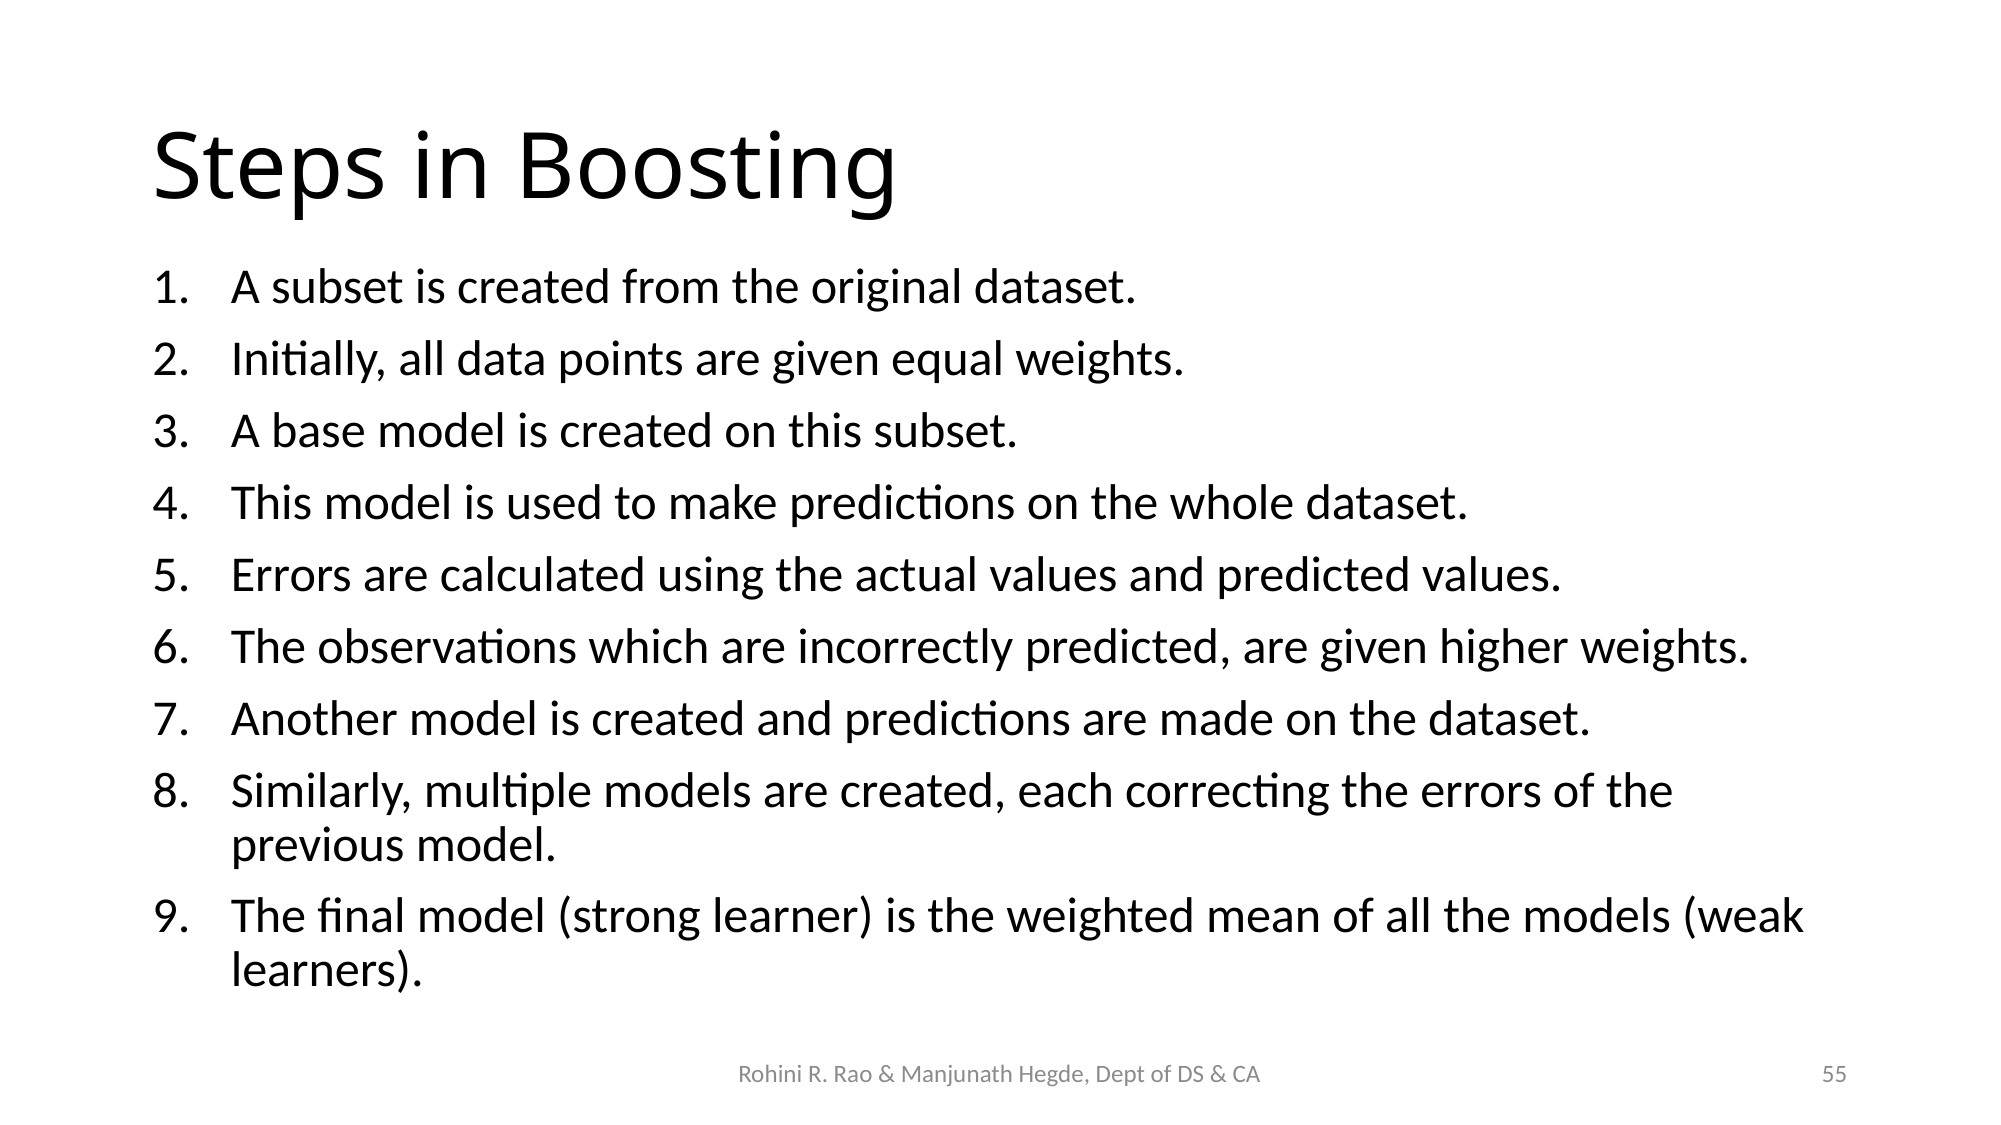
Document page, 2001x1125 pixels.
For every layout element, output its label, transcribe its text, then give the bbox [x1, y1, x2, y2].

footer Rohini R. Rao & Manjunath Hegde, Dept of DS & CA [662, 1042, 1338, 1103]
slide_number 55 [1412, 1042, 1863, 1103]
title Steps in Boosting [137, 59, 1863, 253]
list A subset is created from the original dataset. Initially, all data points are given equal weights. A base model is created on this subset. This model is used to make predictions on the whole dataset. Errors are calculated using the actual values and predicted values. The observations which are incorrectly predicted, are given higher weights. Another model is created and predictions are made on the dataset. Similarly, multiple models are created, each correcting the errors of the previous model. The final model (strong learner) is the weighted mean of all the models (weak learners). [137, 253, 1863, 1014]
